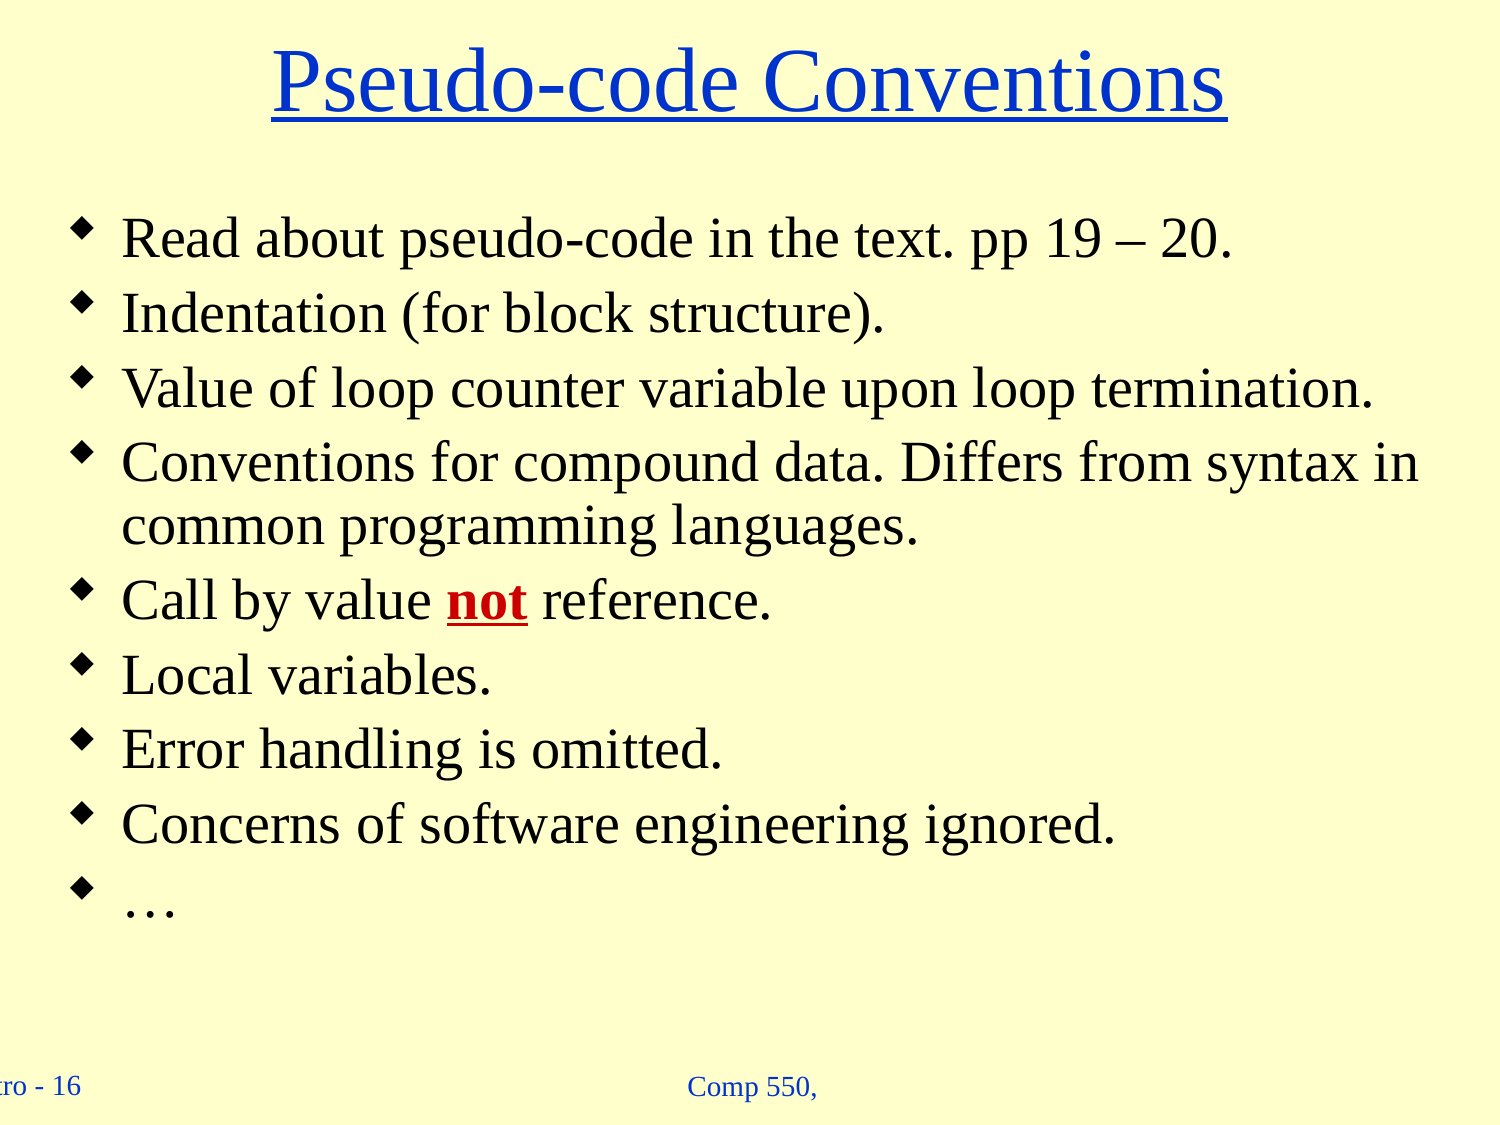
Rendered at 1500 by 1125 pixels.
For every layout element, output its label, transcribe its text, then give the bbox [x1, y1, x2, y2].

footer Comp 550, [599, 1046, 913, 1123]
list Read about pseudo-code in the text. pp 19 – 20. Indentation (for block structure). Value of loop counter variable upon loop termination. Conventions for compound data. Differs from syntax in common programming languages. Call by value not reference. Local variables. Error handling is omitted. Concerns of software engineering ignored. … [50, 200, 1438, 1000]
title Pseudo-code Conventions [0, 0, 1500, 150]
